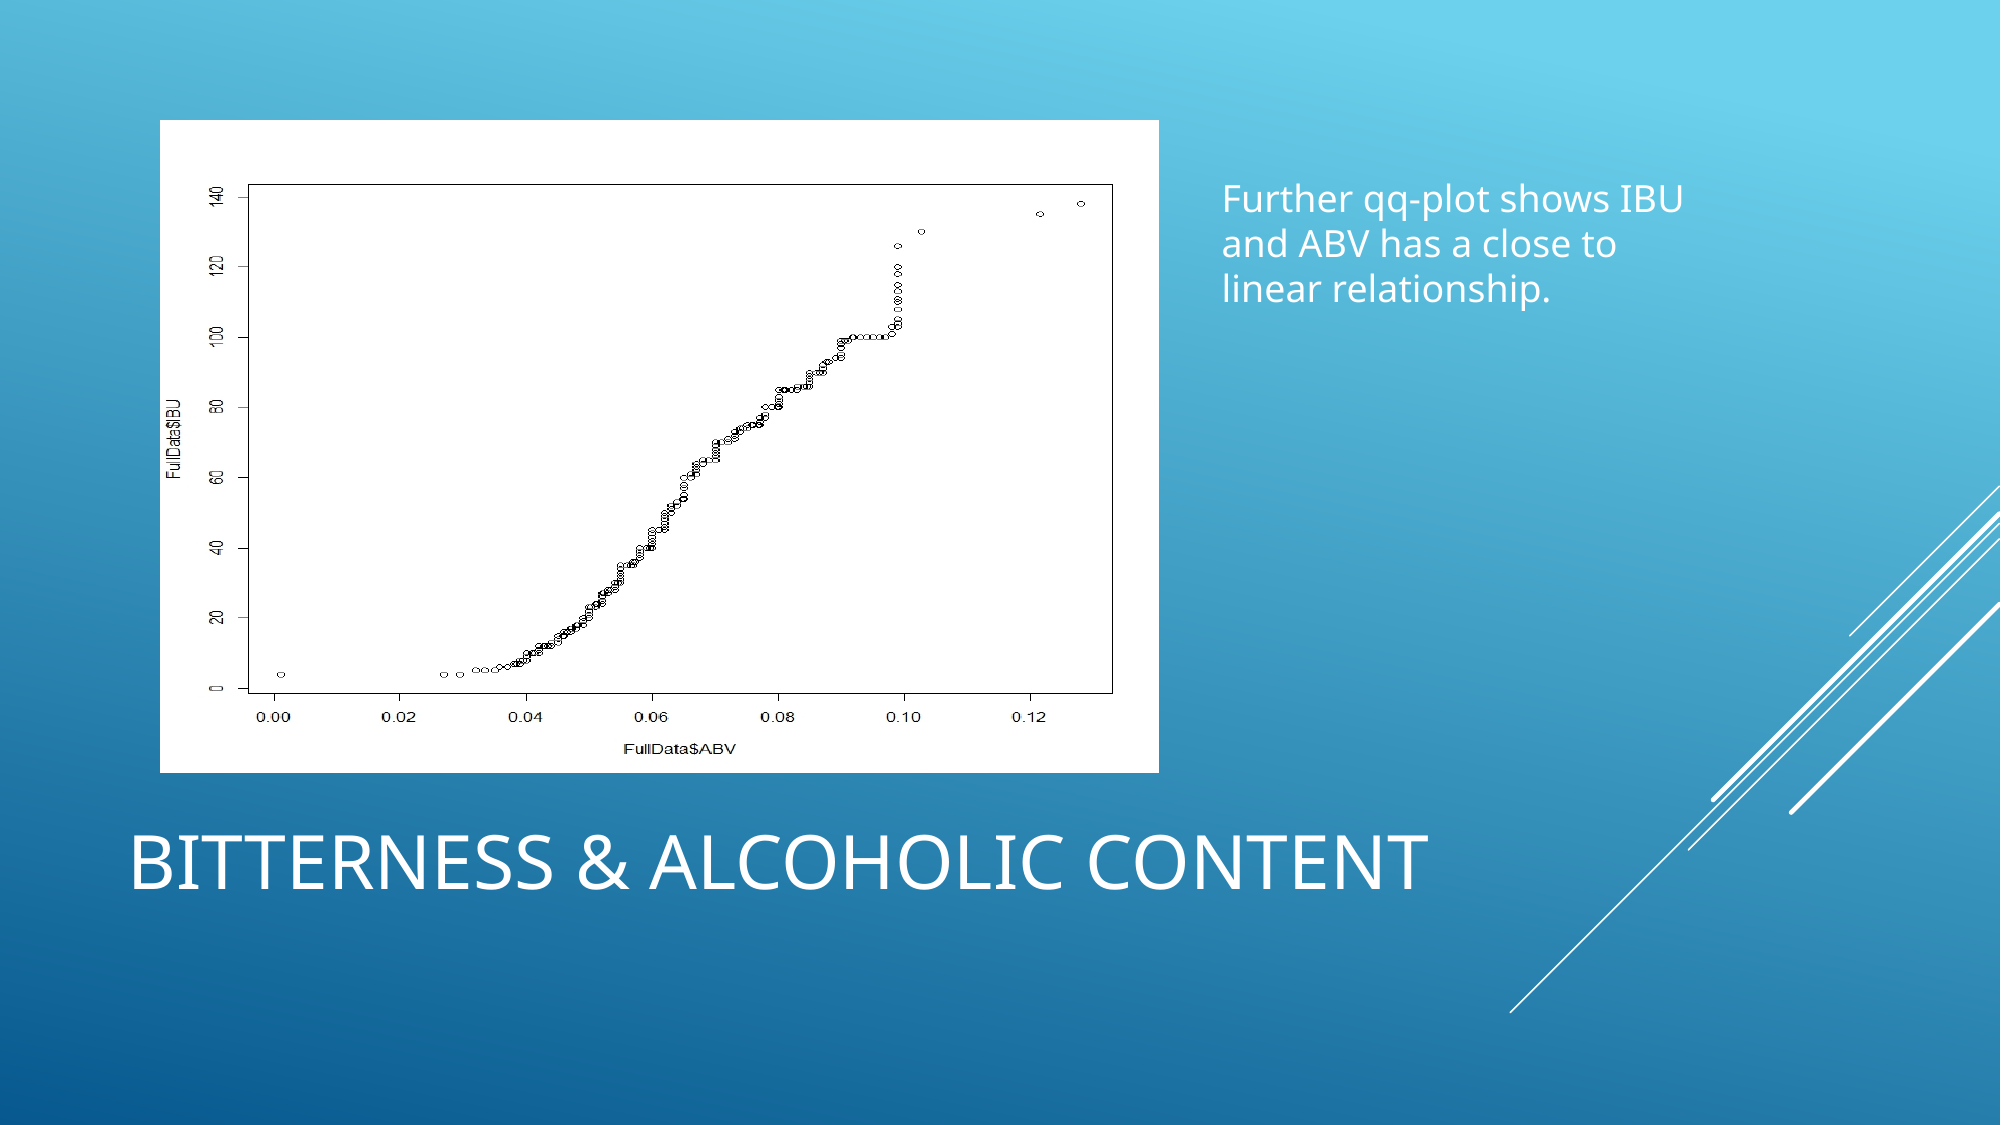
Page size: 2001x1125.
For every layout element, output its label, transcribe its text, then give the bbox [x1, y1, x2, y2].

text_box Further qq-plot shows IBU and ABV has a close to linear relationship. [1206, 167, 1729, 363]
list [160, 120, 1159, 774]
title Bitterness & alcoholic content [112, 736, 1513, 984]
